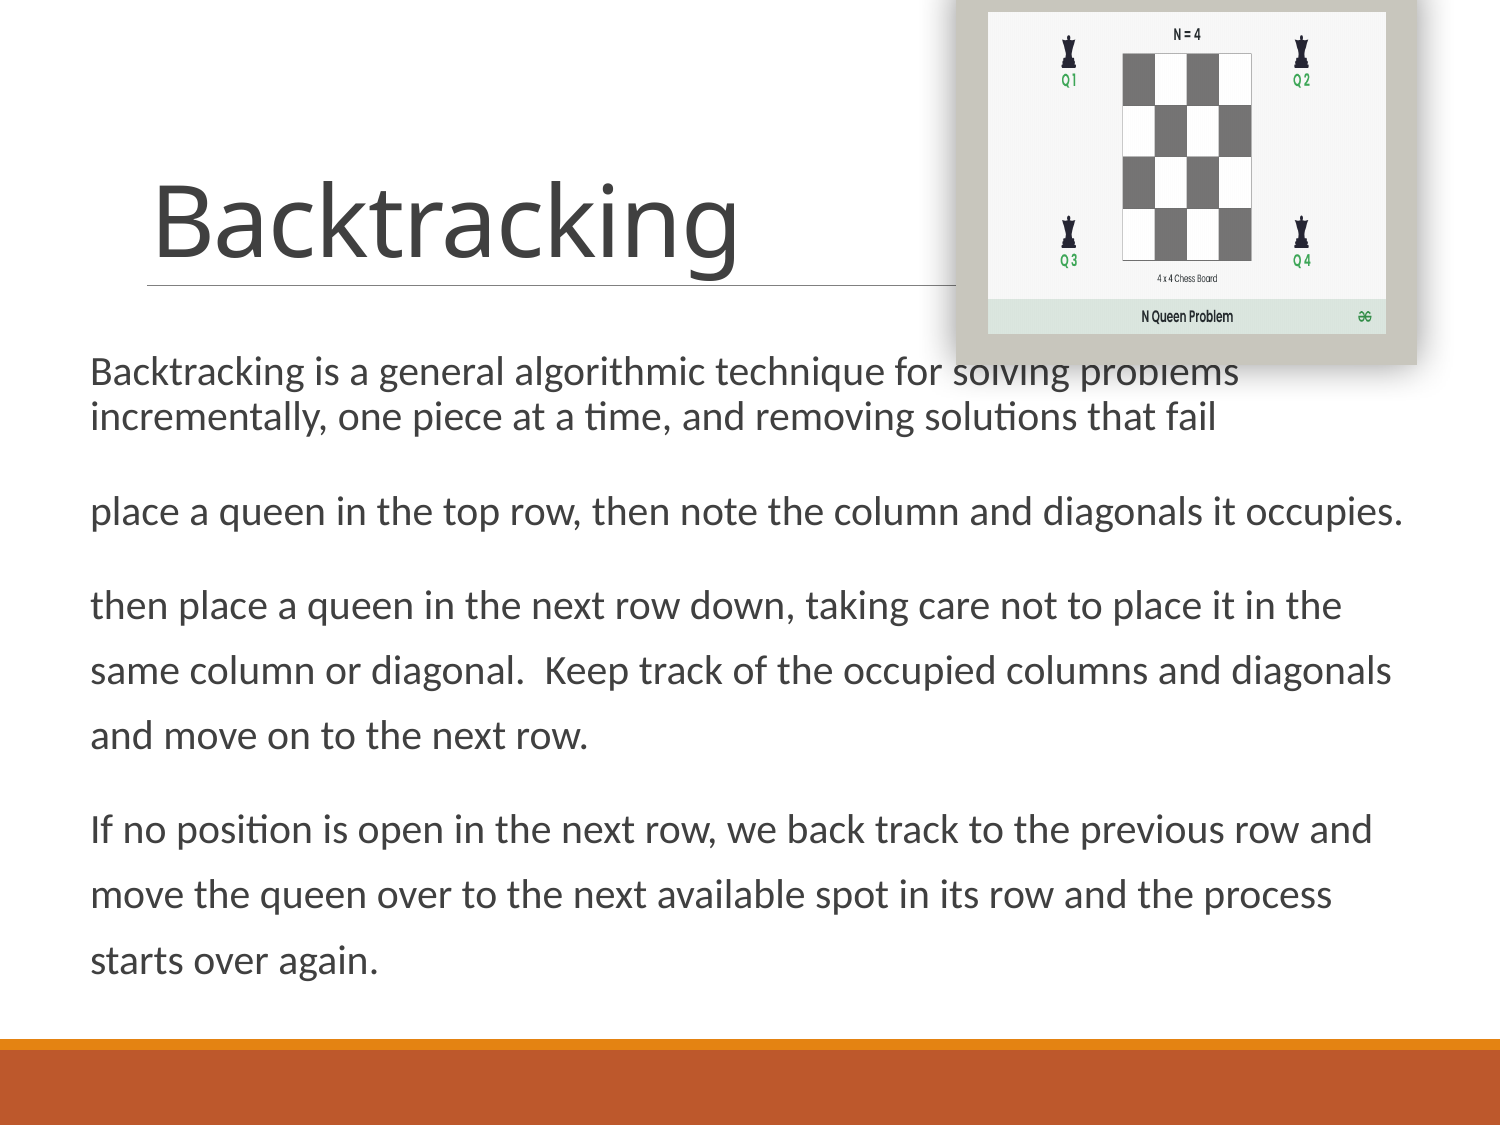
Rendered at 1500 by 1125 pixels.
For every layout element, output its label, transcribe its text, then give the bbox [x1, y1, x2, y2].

list Backtracking is a general algorithmic technique for solving problems incrementally, one piece at a time, and removing solutions that fail place a queen in the top row, then note the column and diagonals it occupies. then place a queen in the next row down, taking care not to place it in the same column or diagonal. Keep track of the occupied columns and diagonals and move on to the next row. If no position is open in the next row, we back track to the previous row and move the queen over to the next available spot in its row and the process starts over again. [75, 262, 1425, 1050]
picture [986, 11, 1387, 335]
title Backtracking [135, 47, 929, 262]
